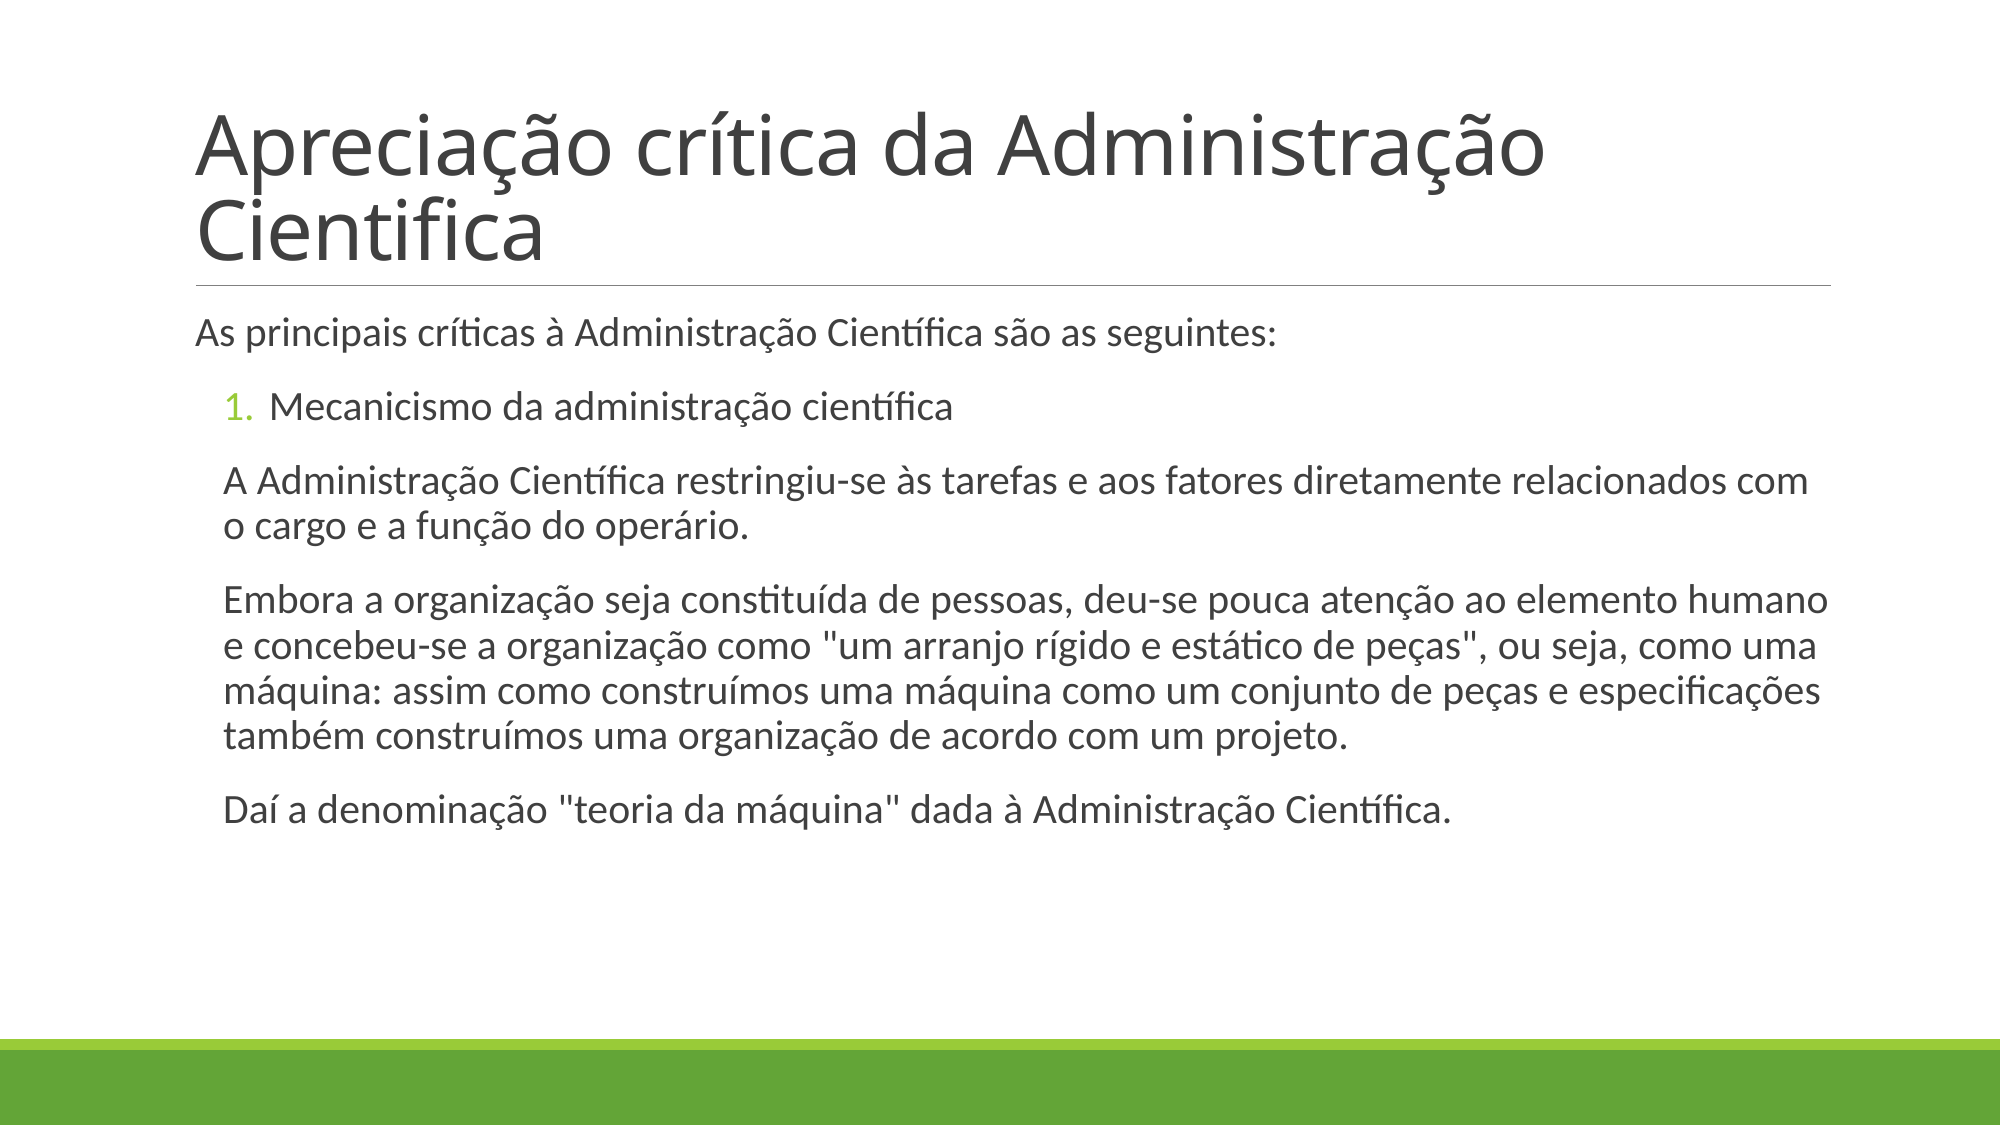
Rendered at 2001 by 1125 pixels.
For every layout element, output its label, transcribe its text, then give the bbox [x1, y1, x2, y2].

title Apreciação crítica da Administração Cientifica [180, 47, 1830, 285]
list As principais críticas à Administração Científica são as seguintes: Mecanicismo da administração científica A Administração Científica restringiu-se às tarefas e aos fatores diretamente relacionados com o cargo e a função do operário. Embora a organização seja constituída de pessoas, deu-se pouca atenção ao elemento humano e concebeu-se a organização como "um arranjo rígido e estático de peças", ou seja, como uma máquina: assim como construímos uma máquina como um conjunto de peças e especificações também construímos uma organização de acordo com um projeto. Daí a denominação "teoria da máquina" dada à Administração Científica. [180, 302, 1830, 963]
